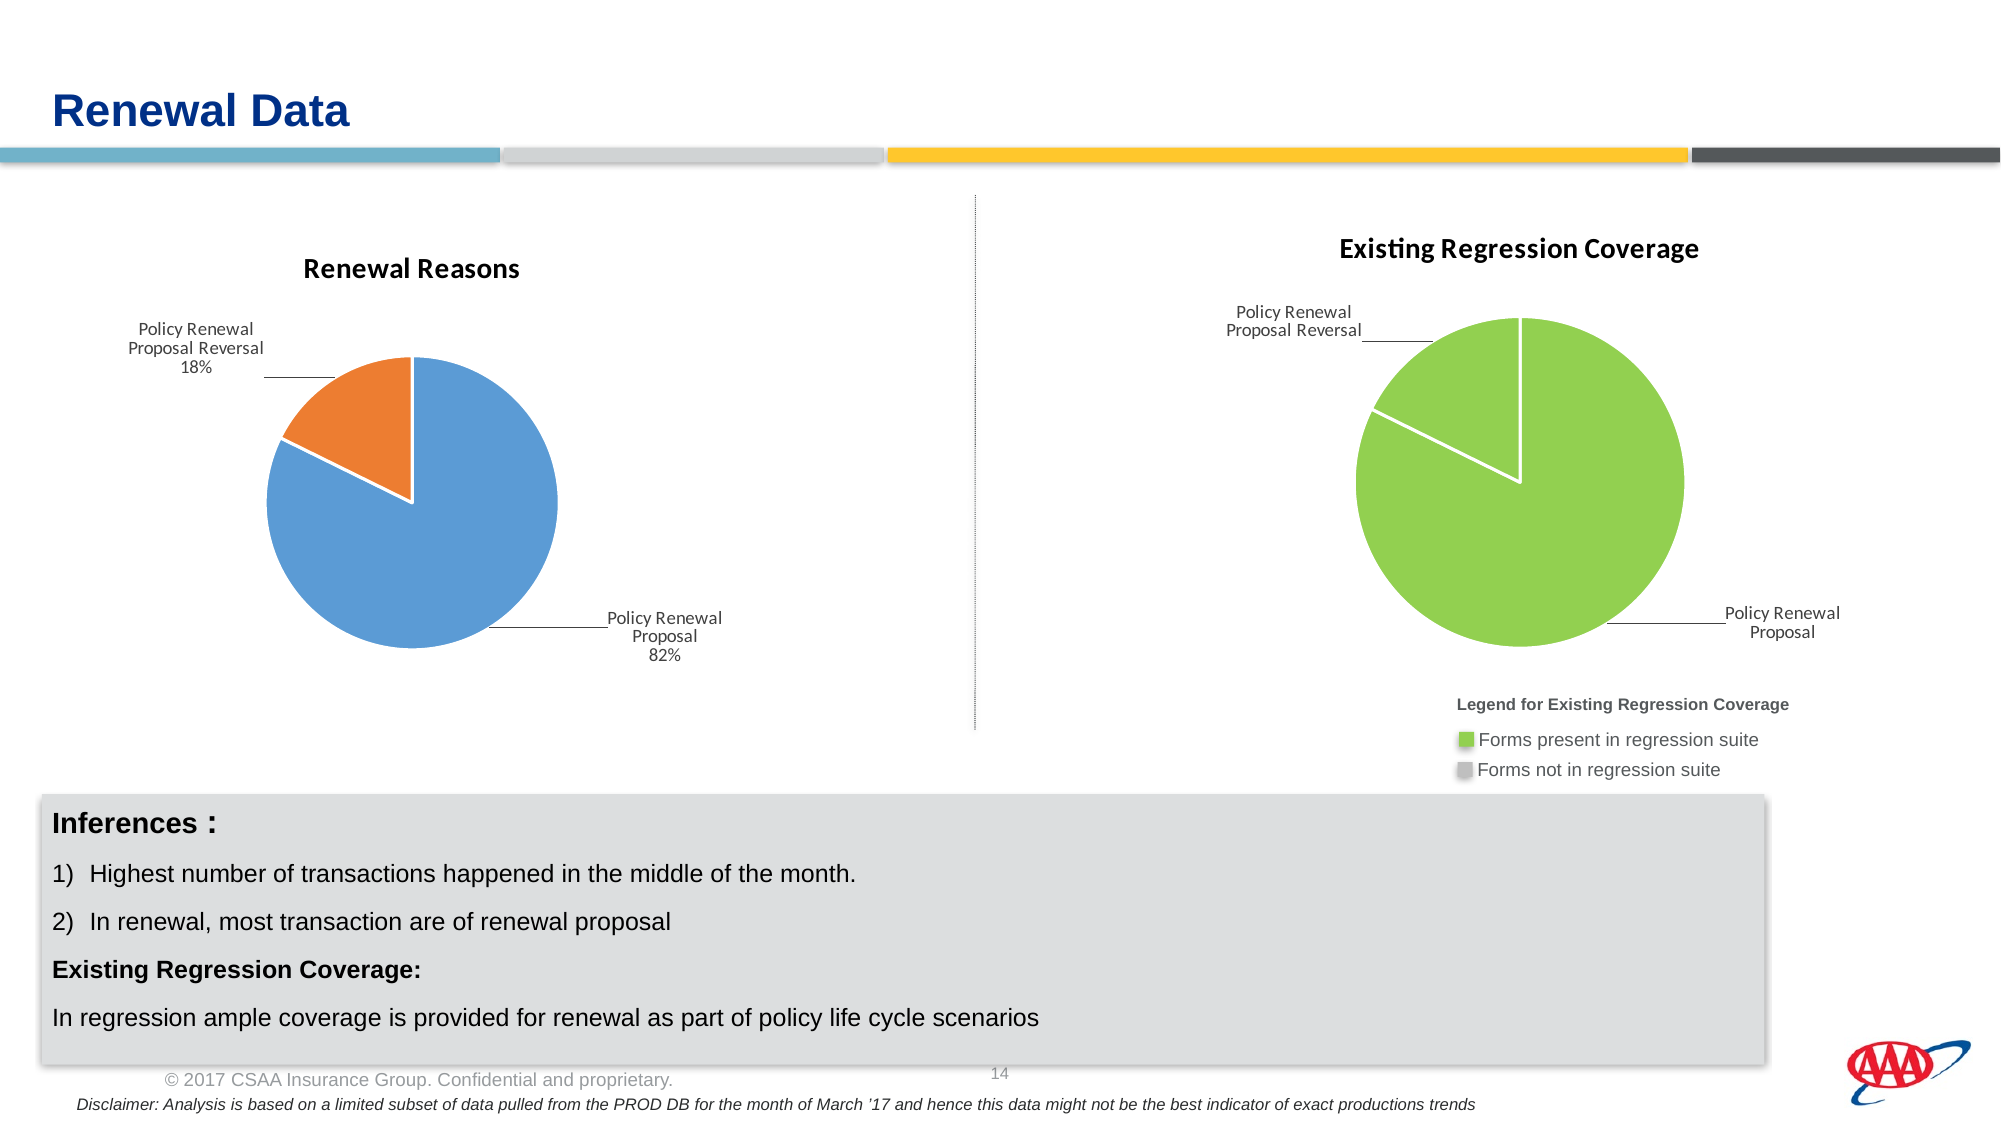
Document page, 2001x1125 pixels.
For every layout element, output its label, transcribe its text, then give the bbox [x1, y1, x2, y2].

chart [41, 230, 783, 692]
picture [1844, 1037, 1973, 1108]
text_box Disclaimer: Analysis is based on a limited subset of data pulled from the PROD DB for the month of March ’17 and hence this data might not be the best indicator of exact productions trends [53, 1086, 1494, 1125]
text_box Renewal Data [37, 69, 1418, 131]
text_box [1441, 685, 1891, 784]
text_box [36, 793, 1765, 1068]
chart [1149, 210, 1891, 672]
